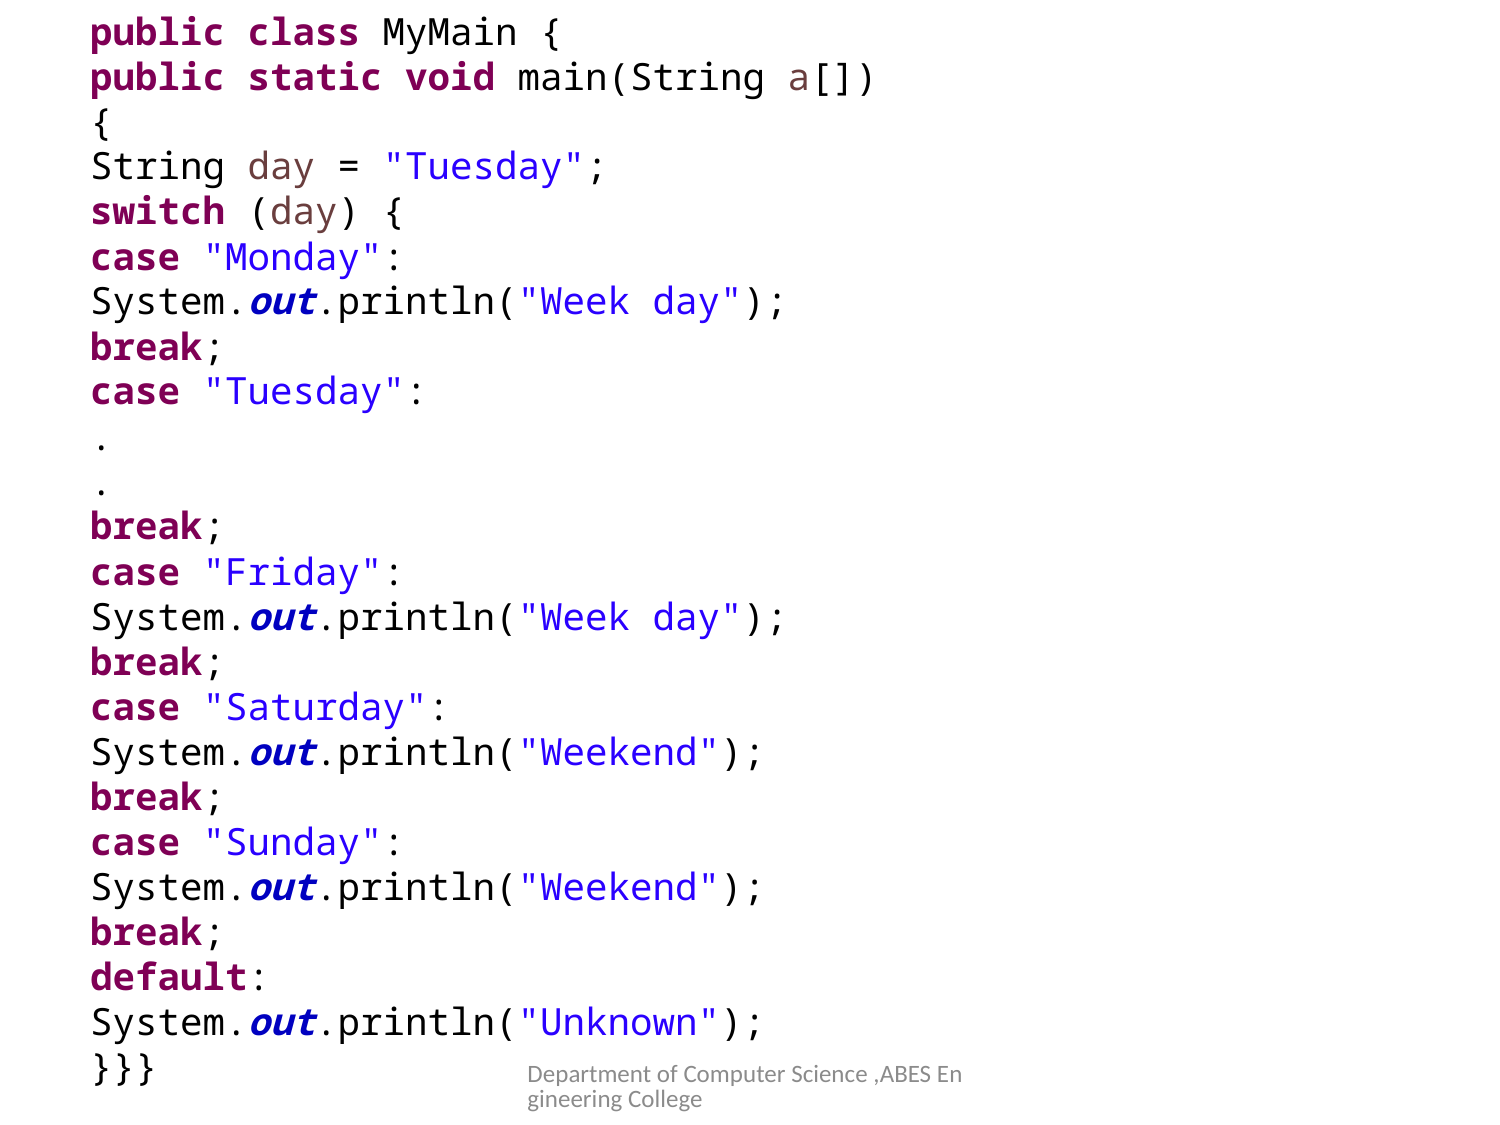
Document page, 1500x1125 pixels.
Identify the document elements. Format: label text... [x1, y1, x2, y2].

list public class MyMain { public static void main(String a[]) { String day = "Tuesday"; switch (day) { case "Monday": System.out.println("Week day"); break; case "Tuesday": . . break; case "Friday": System.out.println("Week day"); break; case "Saturday": System.out.println("Weekend"); break; case "Sunday": System.out.println("Weekend"); break; default: System.out.println("Unknown"); }}} [75, 0, 1459, 1106]
footer Department of Computer Science ,ABES Engineering College [512, 1042, 988, 1103]
